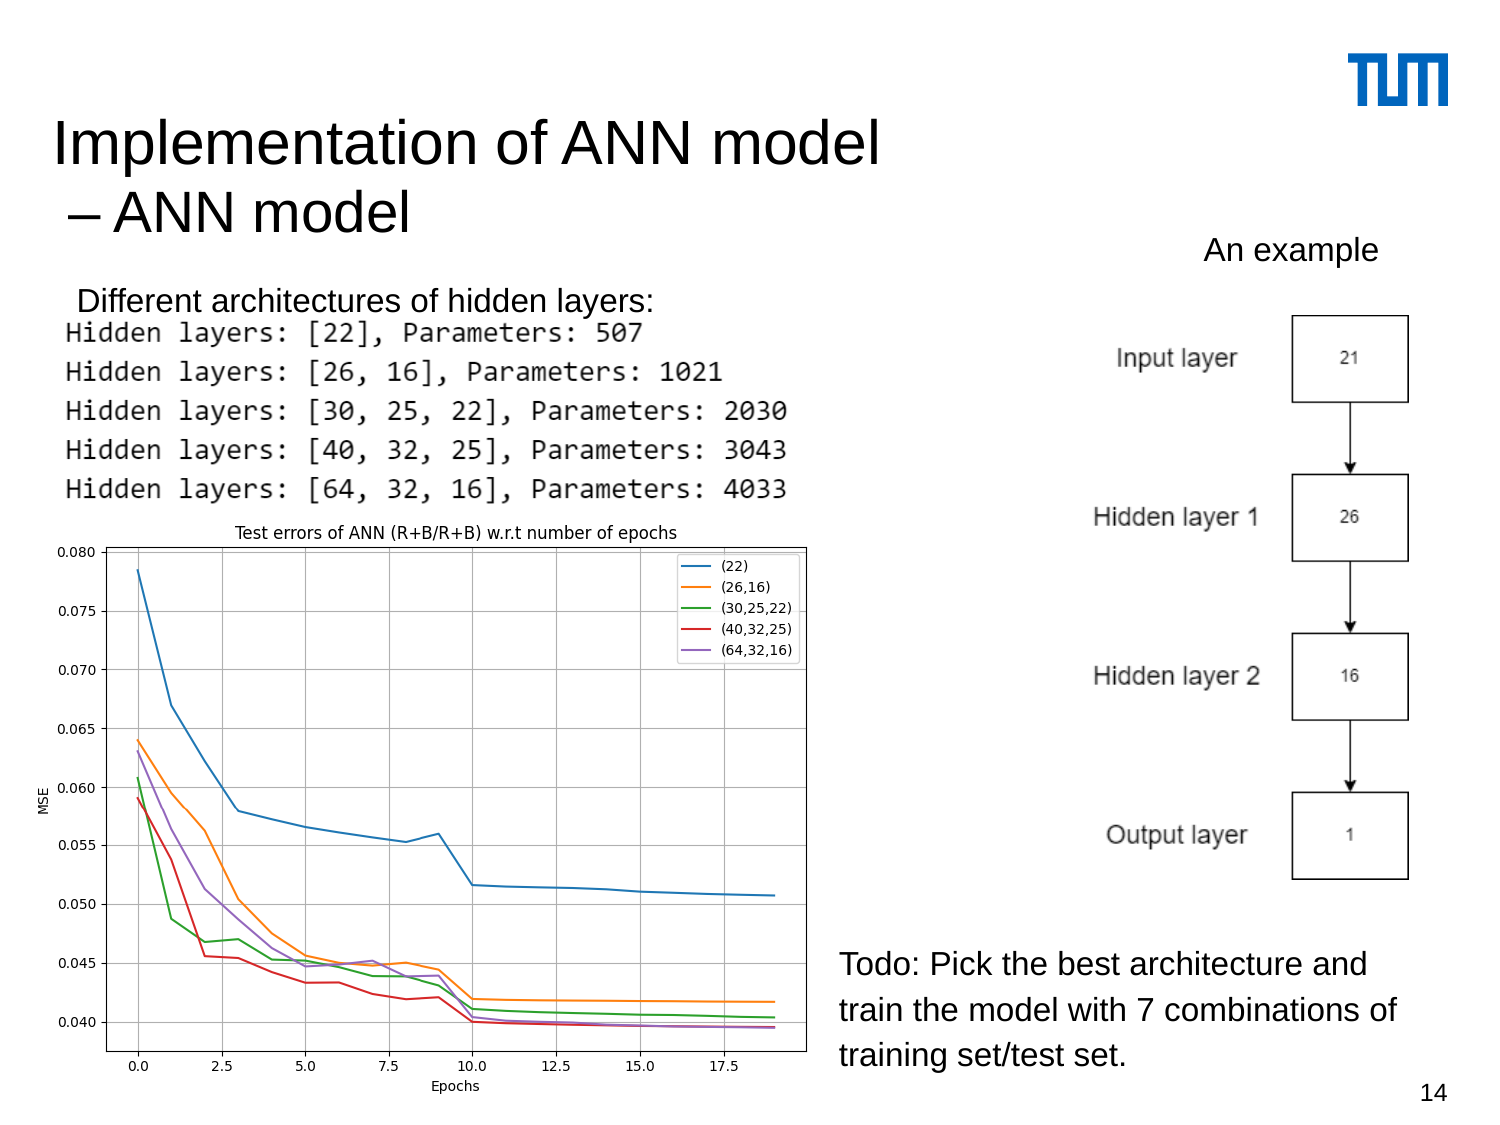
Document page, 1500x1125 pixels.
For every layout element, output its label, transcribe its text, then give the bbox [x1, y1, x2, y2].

text_box Different architectures of hidden layers: [76, 273, 656, 305]
text_box An example [1203, 222, 1380, 268]
title Implementation of ANN model – ANN model [52, 110, 1449, 246]
text_box Todo: Pick the best architecture and train the model with 7 combinations of training set/test set. [838, 936, 1409, 1074]
slide_number 14 [1111, 1061, 1448, 1122]
picture [1075, 315, 1409, 881]
picture [26, 306, 815, 1104]
